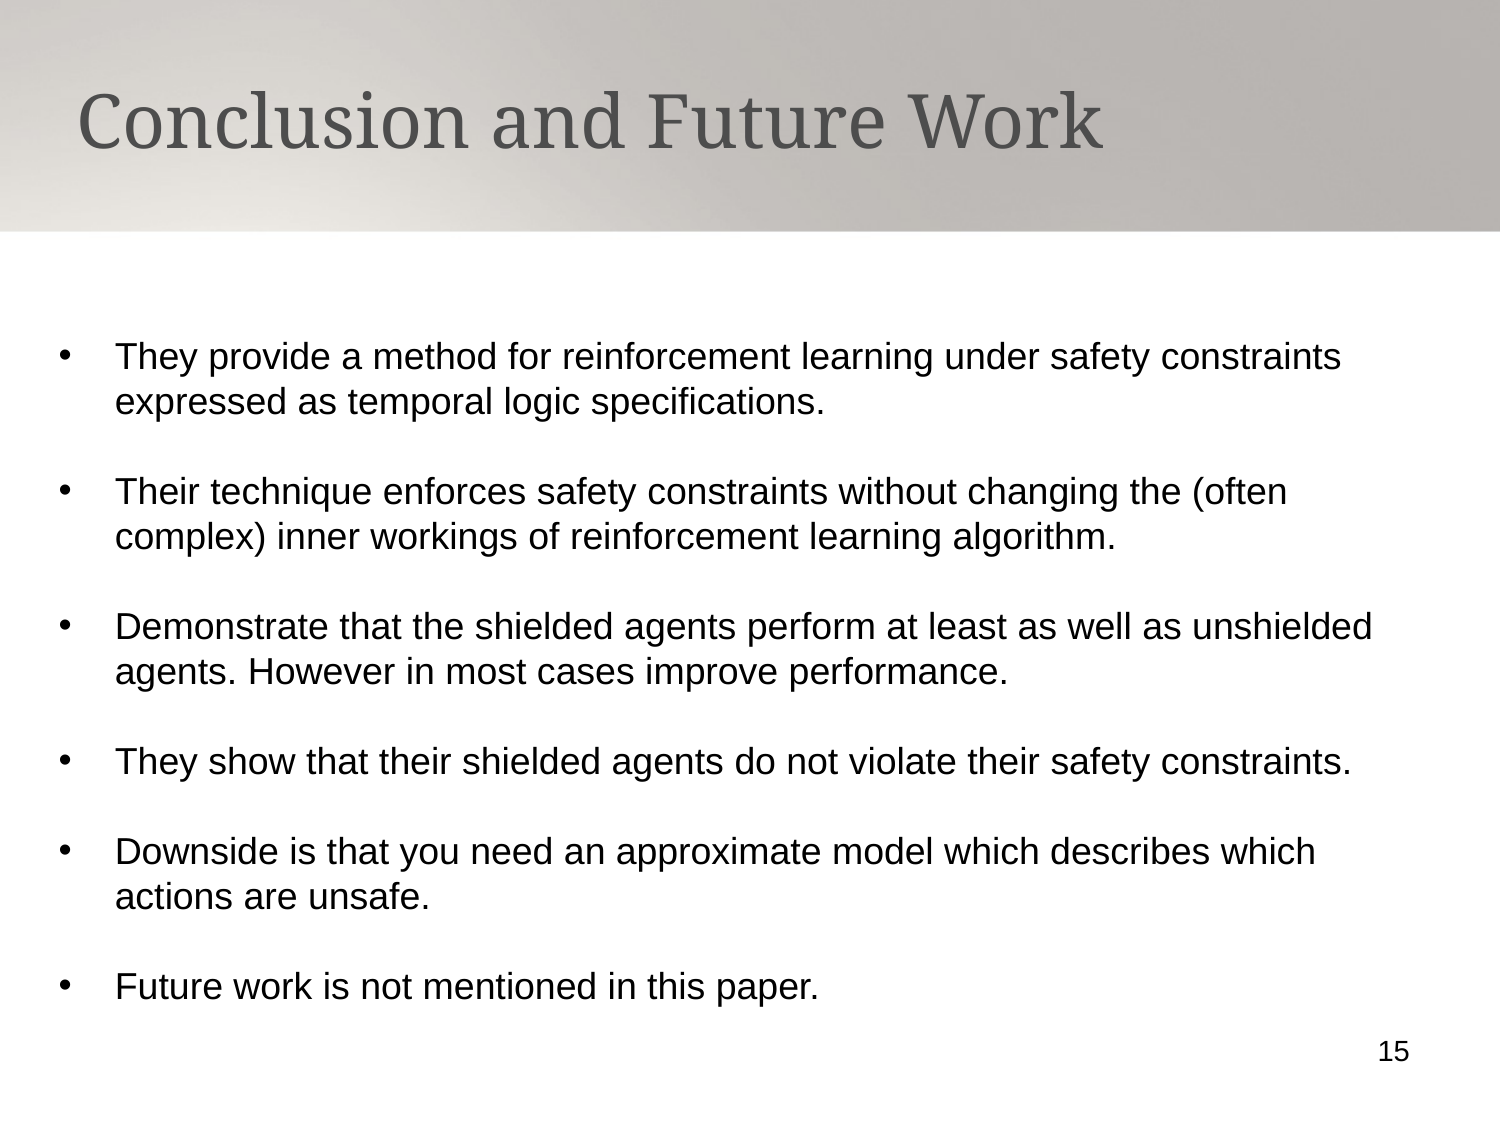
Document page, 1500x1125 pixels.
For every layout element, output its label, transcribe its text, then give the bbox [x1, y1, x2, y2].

text_box They provide a method for reinforcement learning under safety constraints expressed as temporal logic specifications. Their technique enforces safety constraints without changing the (often complex) inner workings of reinforcement learning algorithm. Demonstrate that the shielded agents perform at least as well as unshielded agents. However in most cases improve performance. They show that their shielded agents do not violate their safety constraints. Downside is that you need an approximate model which describes which actions are unsafe. Future work is not mentioned in this paper. [43, 324, 1457, 1015]
slide_number 15 [1074, 1024, 1425, 1103]
picture [0, 0, 1500, 1125]
text_box [1, 287, 1489, 913]
text_box Conclusion and Future Work [61, 24, 1186, 213]
